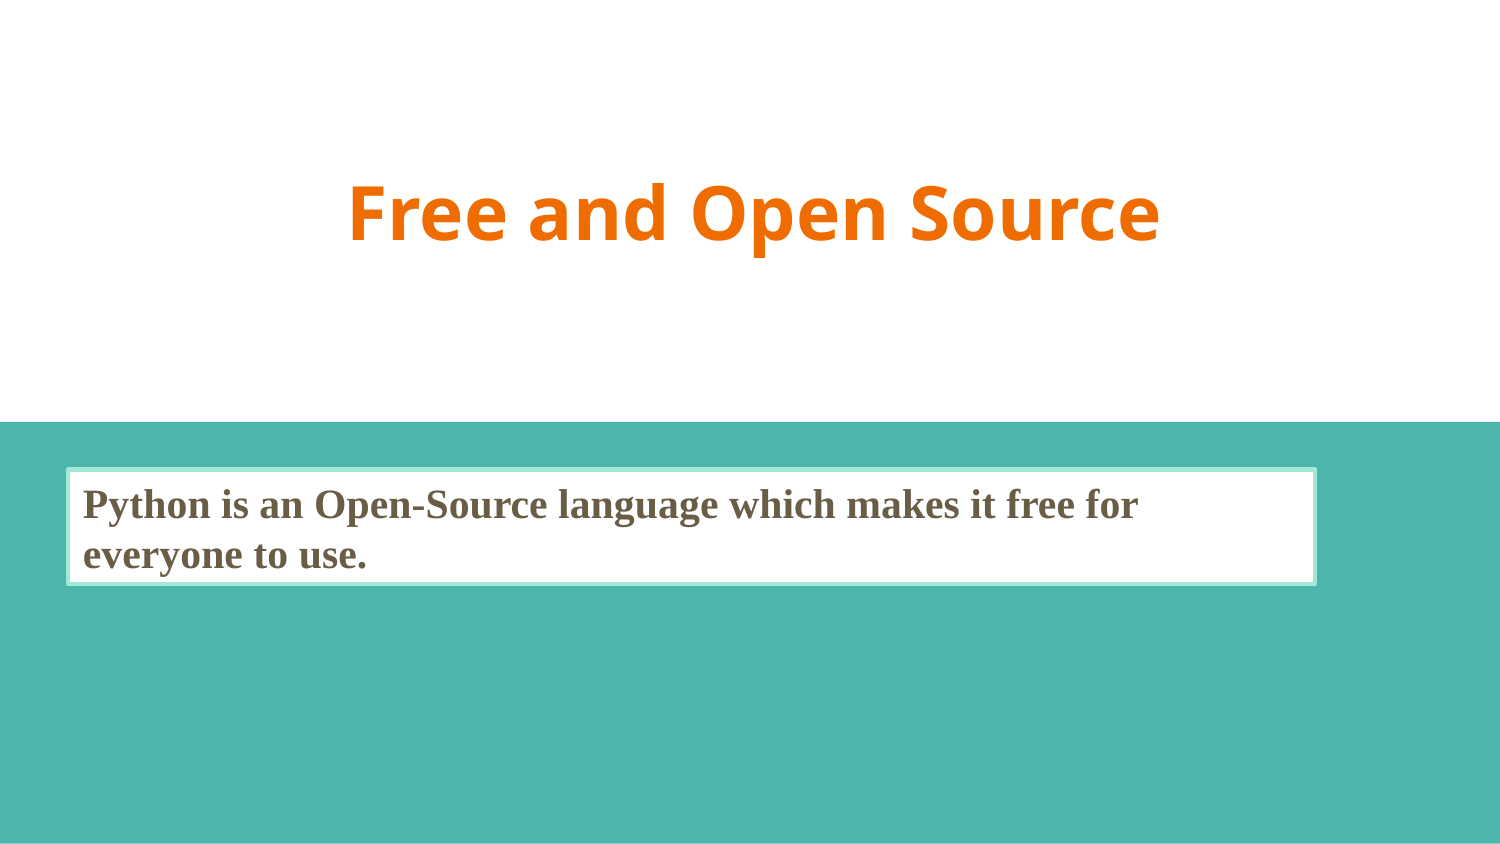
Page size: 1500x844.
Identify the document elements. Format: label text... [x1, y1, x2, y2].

text_box Python is an Open-Source language which makes it free for everyone to use. [66, 467, 1317, 586]
title Free and Open Source [51, 133, 1458, 289]
